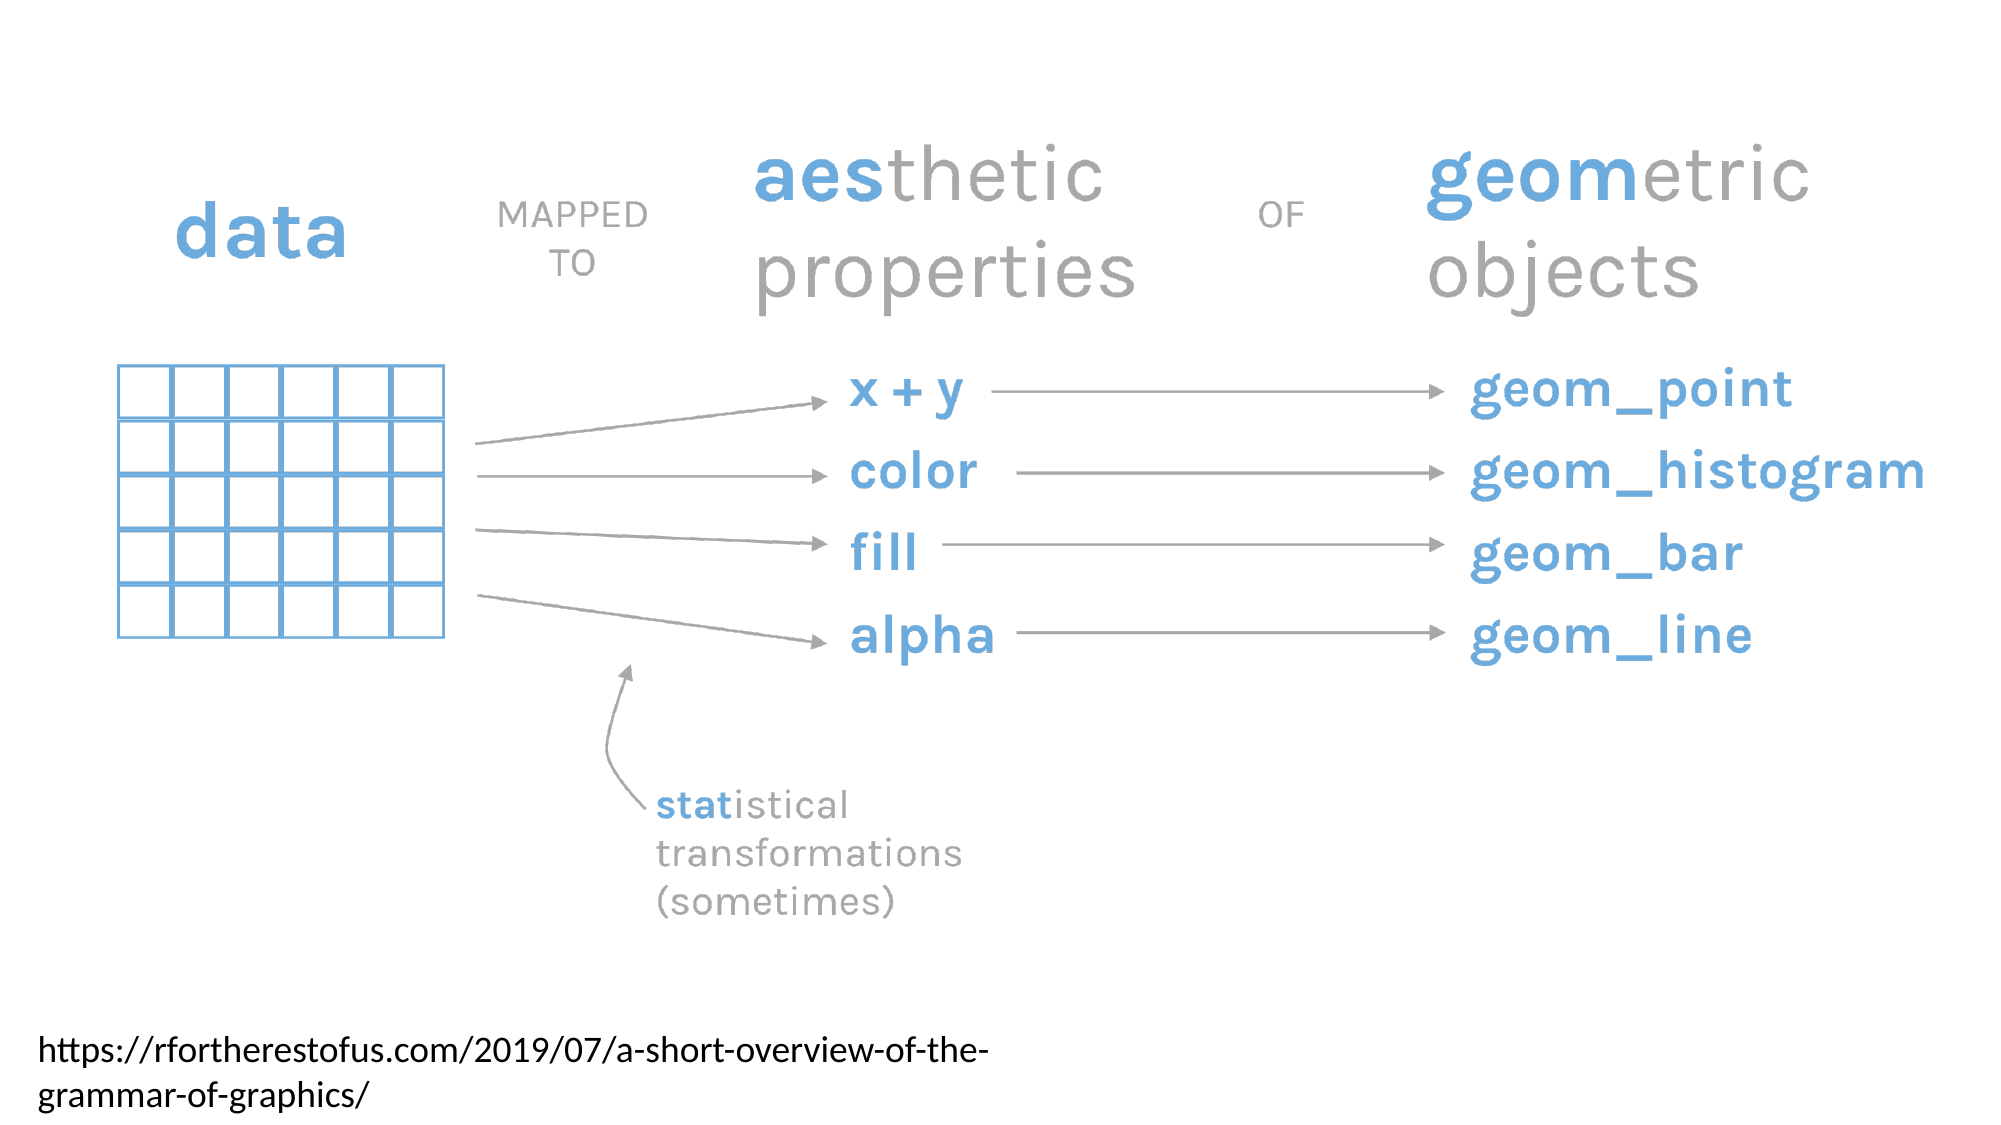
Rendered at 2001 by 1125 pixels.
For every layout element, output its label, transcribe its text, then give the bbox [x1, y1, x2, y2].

text_box https://rfortherestofus.com/2019/07/a-short-overview-of-the-grammar-of-graphics/ [22, 1017, 1023, 1123]
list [117, 143, 1923, 919]
